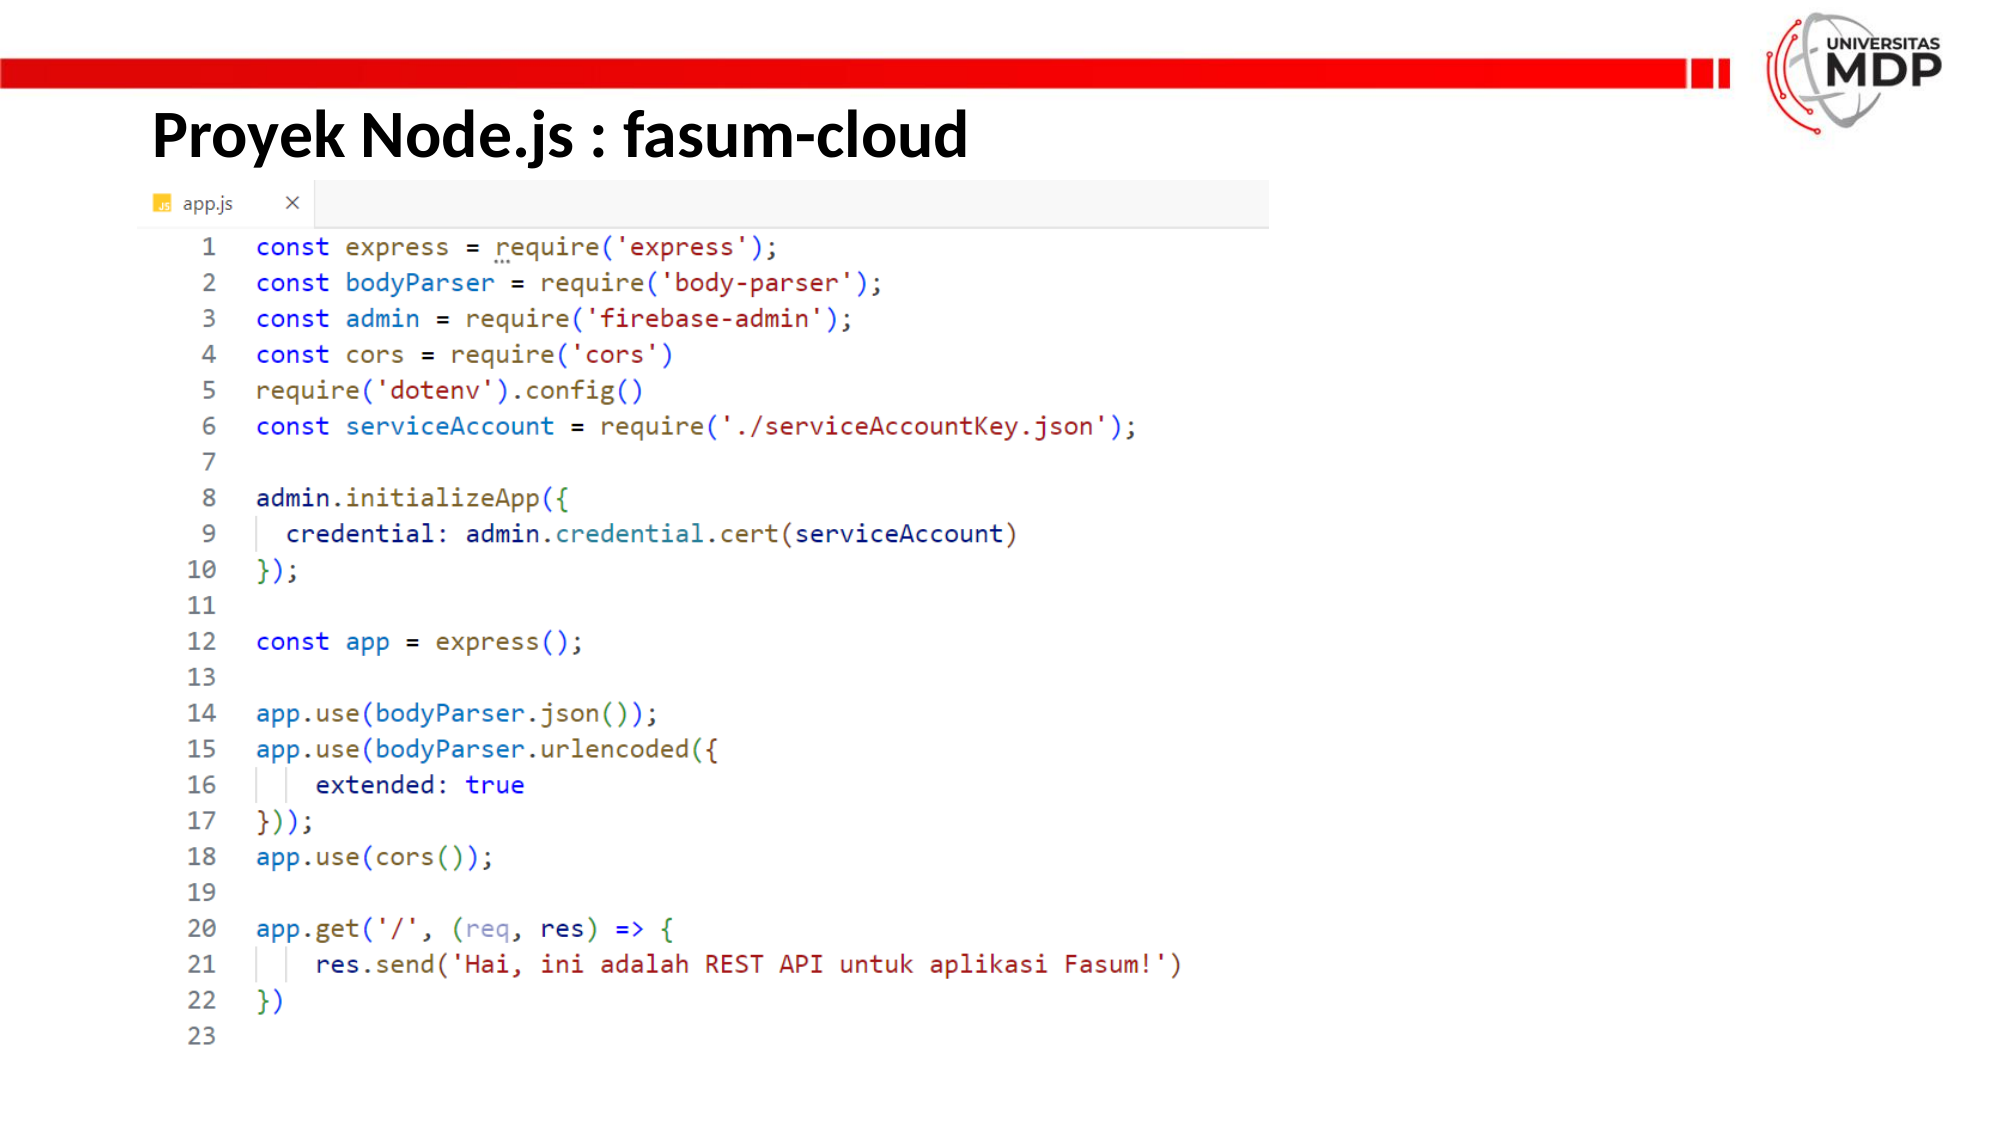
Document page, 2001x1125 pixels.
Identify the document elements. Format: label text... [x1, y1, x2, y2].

title Proyek Node.js : fasum-cloud [137, 91, 1863, 181]
picture [0, 0, 2001, 1125]
